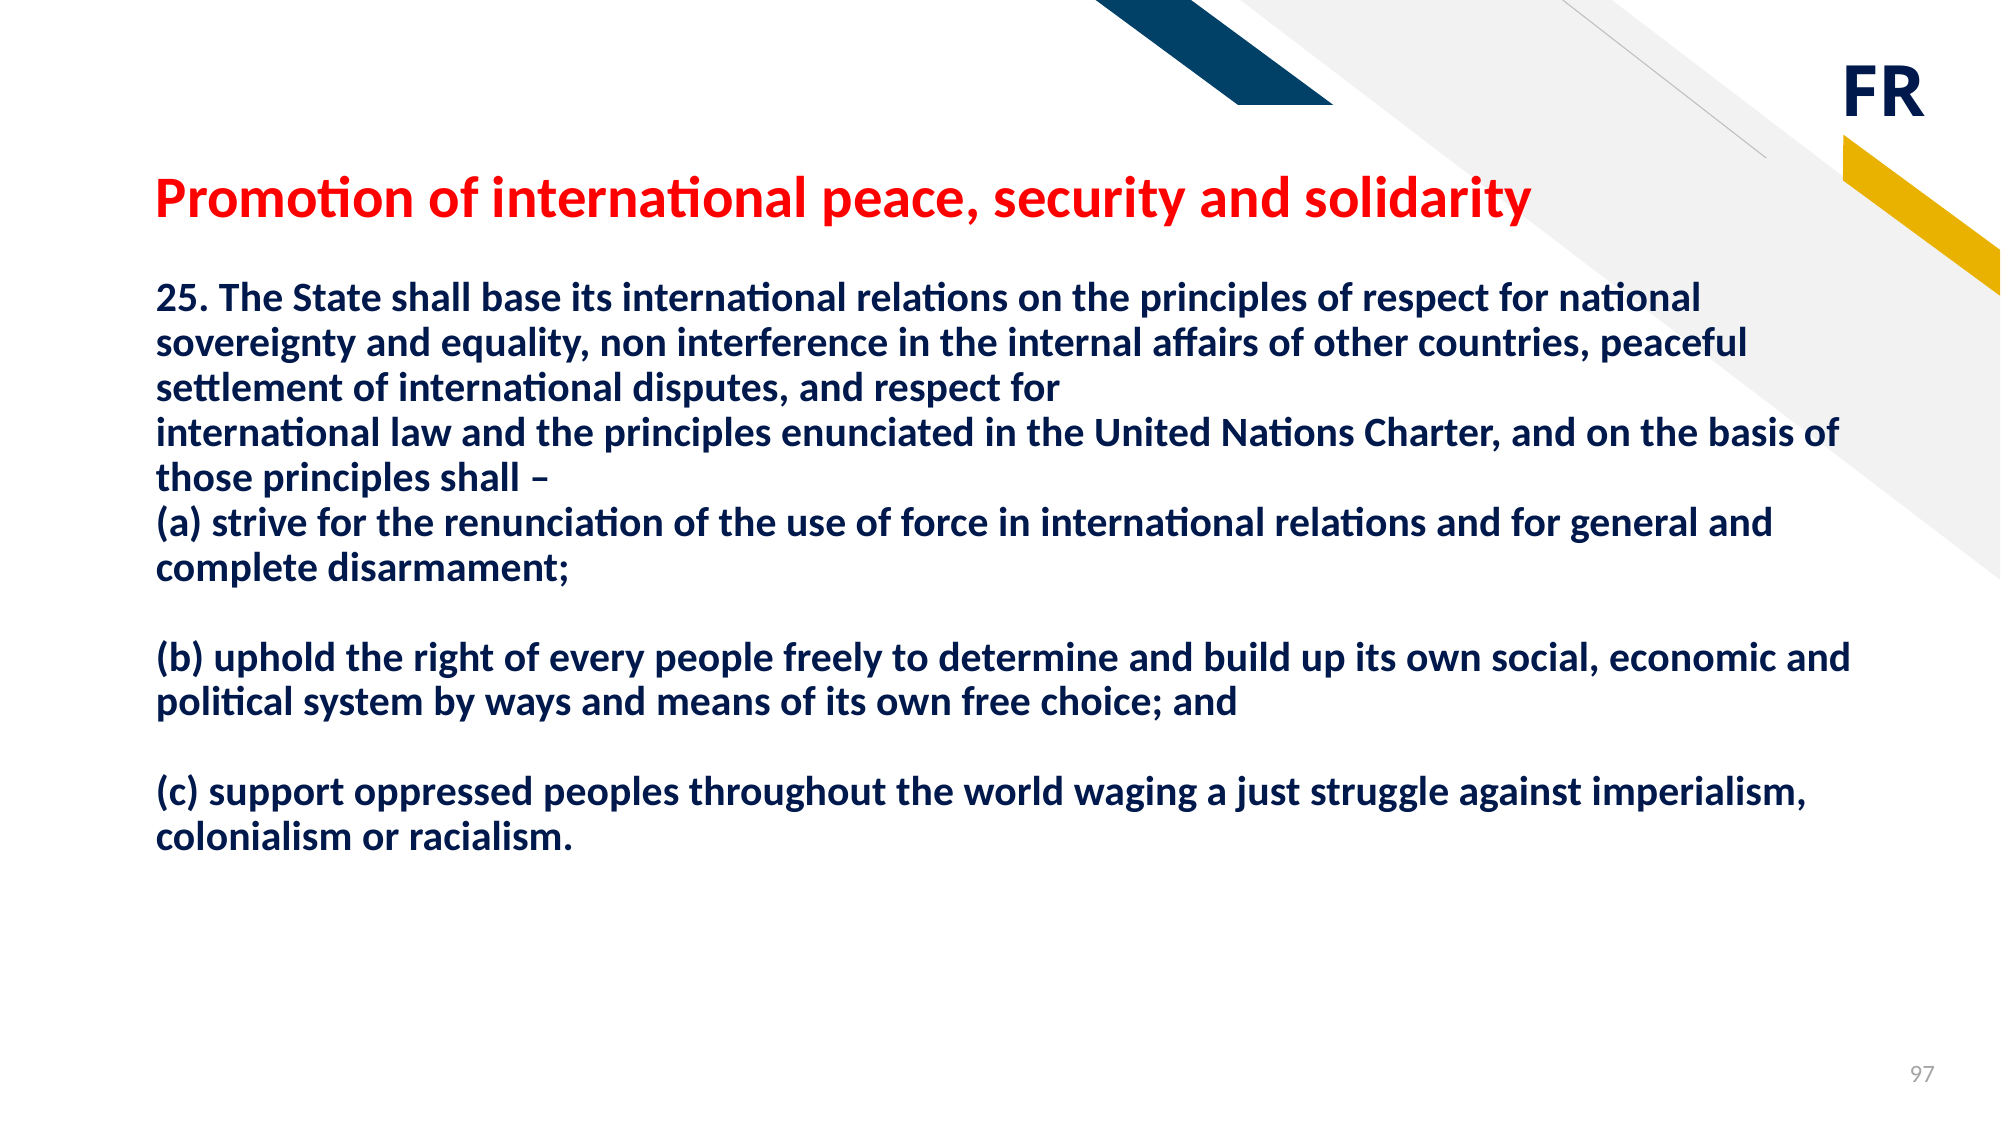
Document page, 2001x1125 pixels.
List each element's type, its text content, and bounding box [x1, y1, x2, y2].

slide_number 97 [1828, 1042, 1950, 1103]
title Promotion of international peace, security and solidarity 25. The State shall base its international relations on the principles of respect for national sovereignty and equality, non interference in the internal affairs of other countries, peaceful settlement of international disputes, and respect for international law and the principles enunciated in the United Nations Charter, and on the basis of those principles shall – (a) strive for the renunciation of the use of force in international relations and for general and complete disarmament; (b) uphold the right of every people freely to determine and build up its own social, economic and political system by ways and means of its own free choice; and (c) support oppressed peoples throughout the world waging a just struggle against imperialism, colonialism or racialism. [140, 159, 1870, 1014]
